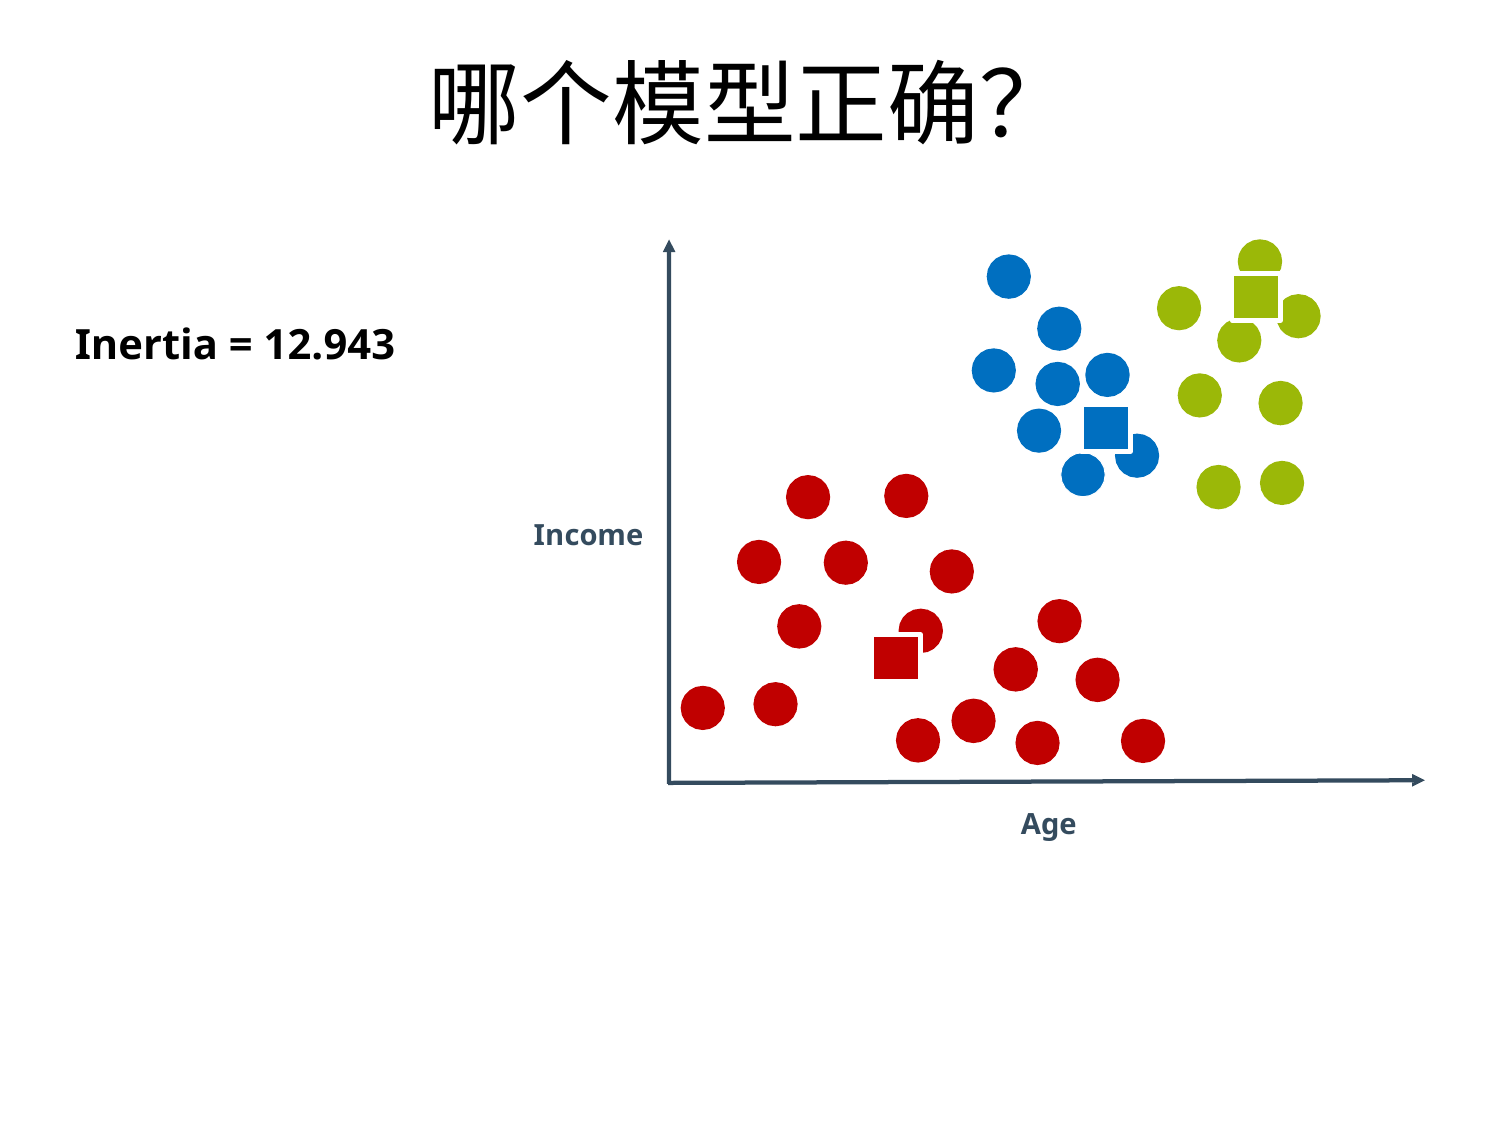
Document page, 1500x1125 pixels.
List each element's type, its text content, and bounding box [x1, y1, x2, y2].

text_box [1196, 464, 1241, 510]
text_box [1037, 599, 1082, 644]
text_box [1081, 404, 1131, 452]
text_box [662, 239, 676, 784]
text_box [736, 539, 782, 585]
text_box [1177, 373, 1222, 418]
text_box [1015, 720, 1060, 766]
text_box [871, 634, 921, 682]
text_box [785, 475, 831, 520]
text_box [1258, 380, 1303, 426]
text_box [1085, 352, 1130, 398]
text_box [753, 682, 798, 727]
text_box [971, 348, 1016, 393]
text_box [680, 685, 725, 731]
text_box Income [531, 513, 663, 551]
text_box [1035, 361, 1080, 407]
text_box [1259, 460, 1305, 506]
text_box [1016, 408, 1062, 453]
text_box [1075, 657, 1120, 703]
text_box [1037, 306, 1082, 351]
text_box [1232, 273, 1281, 321]
text_box Inertia = 12.943 [72, 315, 443, 368]
text_box [929, 549, 974, 594]
title 哪个模型正确？ [75, 7, 1425, 195]
text_box [777, 604, 822, 649]
text_box [1237, 239, 1283, 273]
text_box [993, 647, 1038, 692]
text_box [1277, 294, 1321, 339]
text_box [1120, 718, 1166, 764]
text_box [951, 698, 996, 744]
text_box [1156, 286, 1202, 331]
text_box [884, 473, 929, 519]
text_box [1060, 452, 1106, 497]
text_box [895, 718, 941, 763]
text_box Age [1018, 803, 1106, 841]
text_box [1114, 433, 1160, 478]
text_box [898, 608, 943, 654]
text_box [823, 540, 868, 585]
text_box [1217, 319, 1262, 363]
text_box [986, 254, 1031, 299]
text_box [668, 773, 1425, 787]
